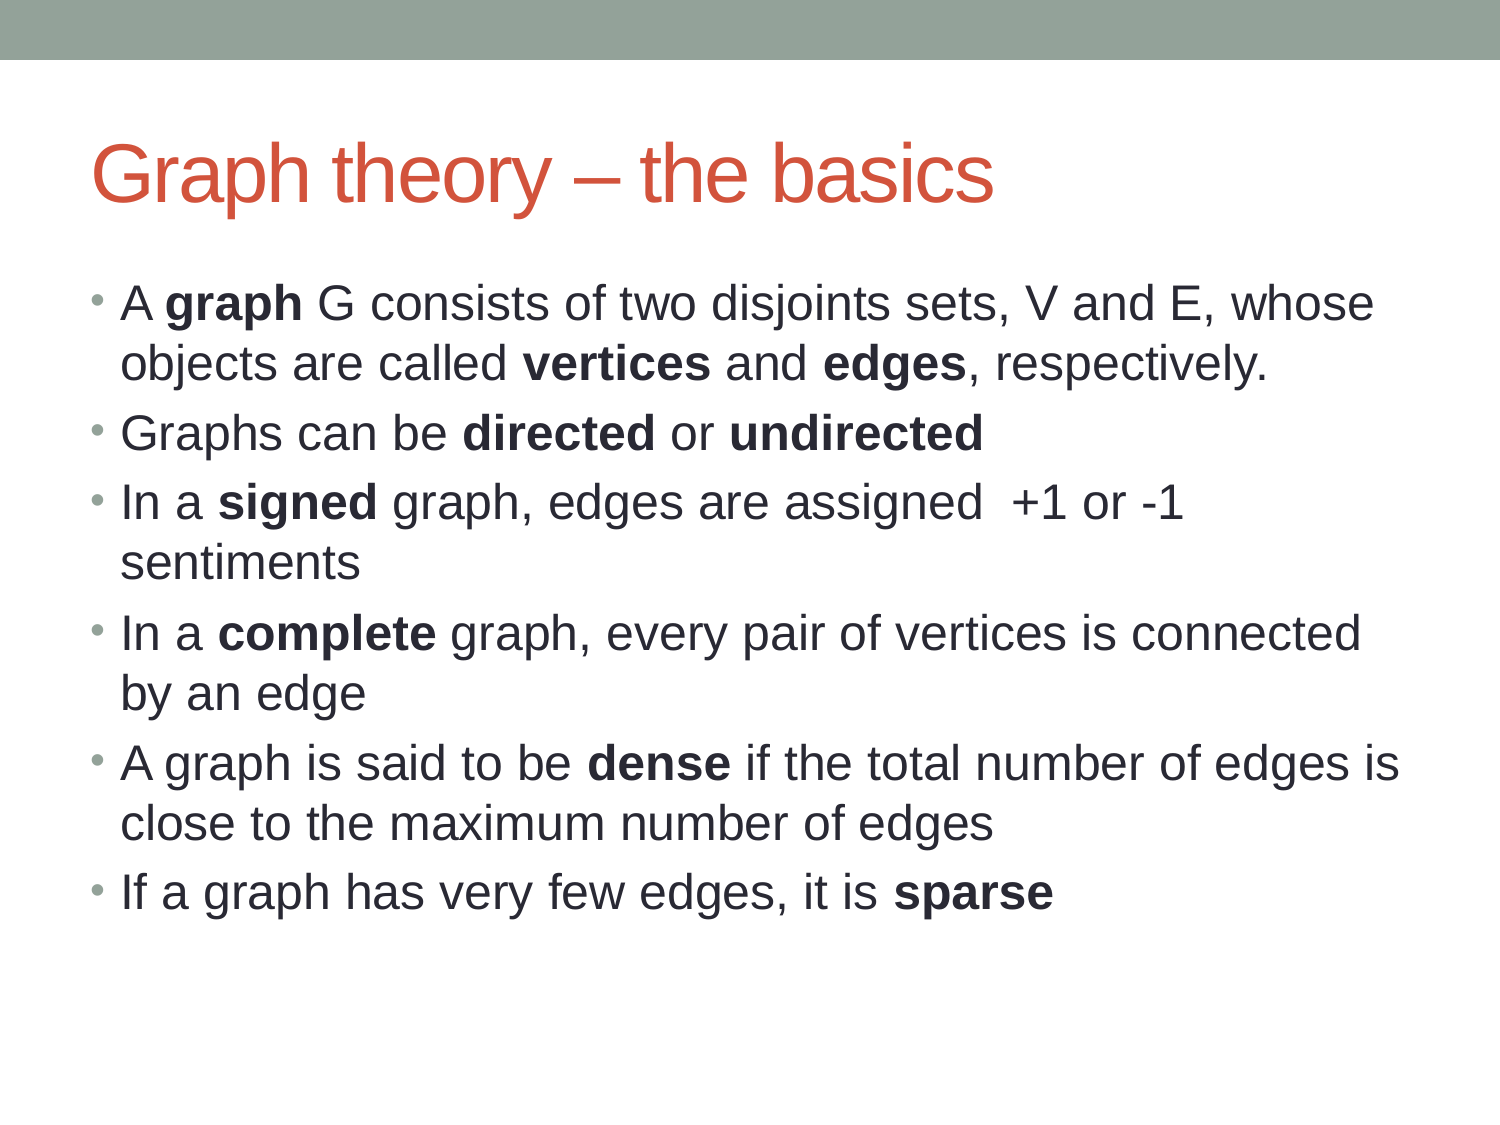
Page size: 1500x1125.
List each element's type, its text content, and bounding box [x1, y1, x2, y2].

list A graph G consists of two disjoints sets, V and E, whose objects are called vertices and edges, respectively. Graphs can be directed or undirected In a signed graph, edges are assigned +1 or -1 sentiments In a complete graph, every pair of vertices is connected by an edge A graph is said to be dense if the total number of edges is close to the maximum number of edges If a graph has very few edges, it is sparse [75, 262, 1425, 1063]
title Graph theory – the basics [75, 87, 1425, 250]
